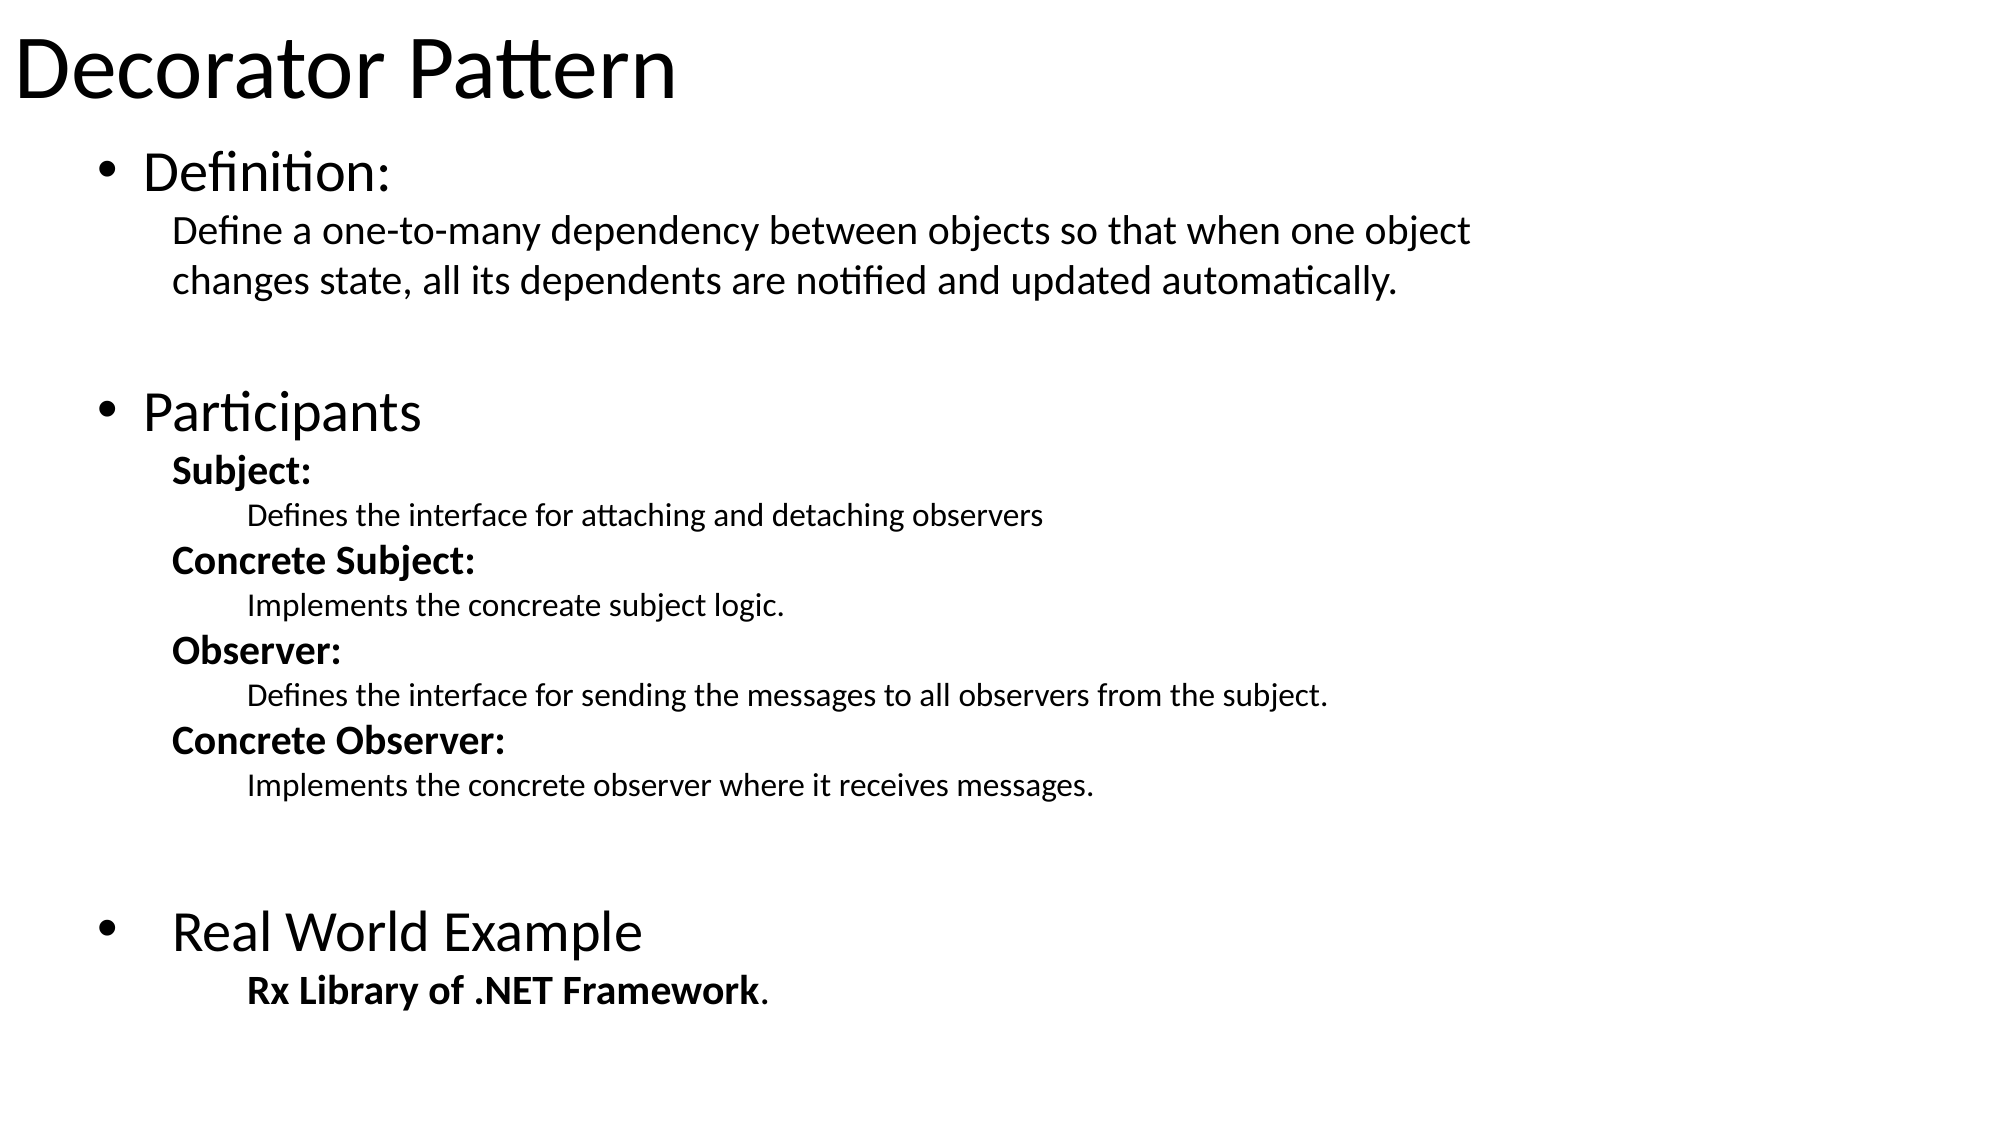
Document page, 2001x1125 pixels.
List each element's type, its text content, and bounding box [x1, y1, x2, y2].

text_box Decorator Pattern [0, 0, 1882, 125]
text_box Definition: Define a one-to-many dependency between objects so that when one object changes state, all its dependents are notified and updated automatically. Participants Subject: Defines the interface for attaching and detaching observers Concrete Subject: Implements the concreate subject logic. Observer: Defines the interface for sending the messages to all observers from the subject. Concrete Observer: Implements the concrete observer where it receives messages. Real World Example Rx Library of .NET Framework. [82, 125, 1518, 1091]
